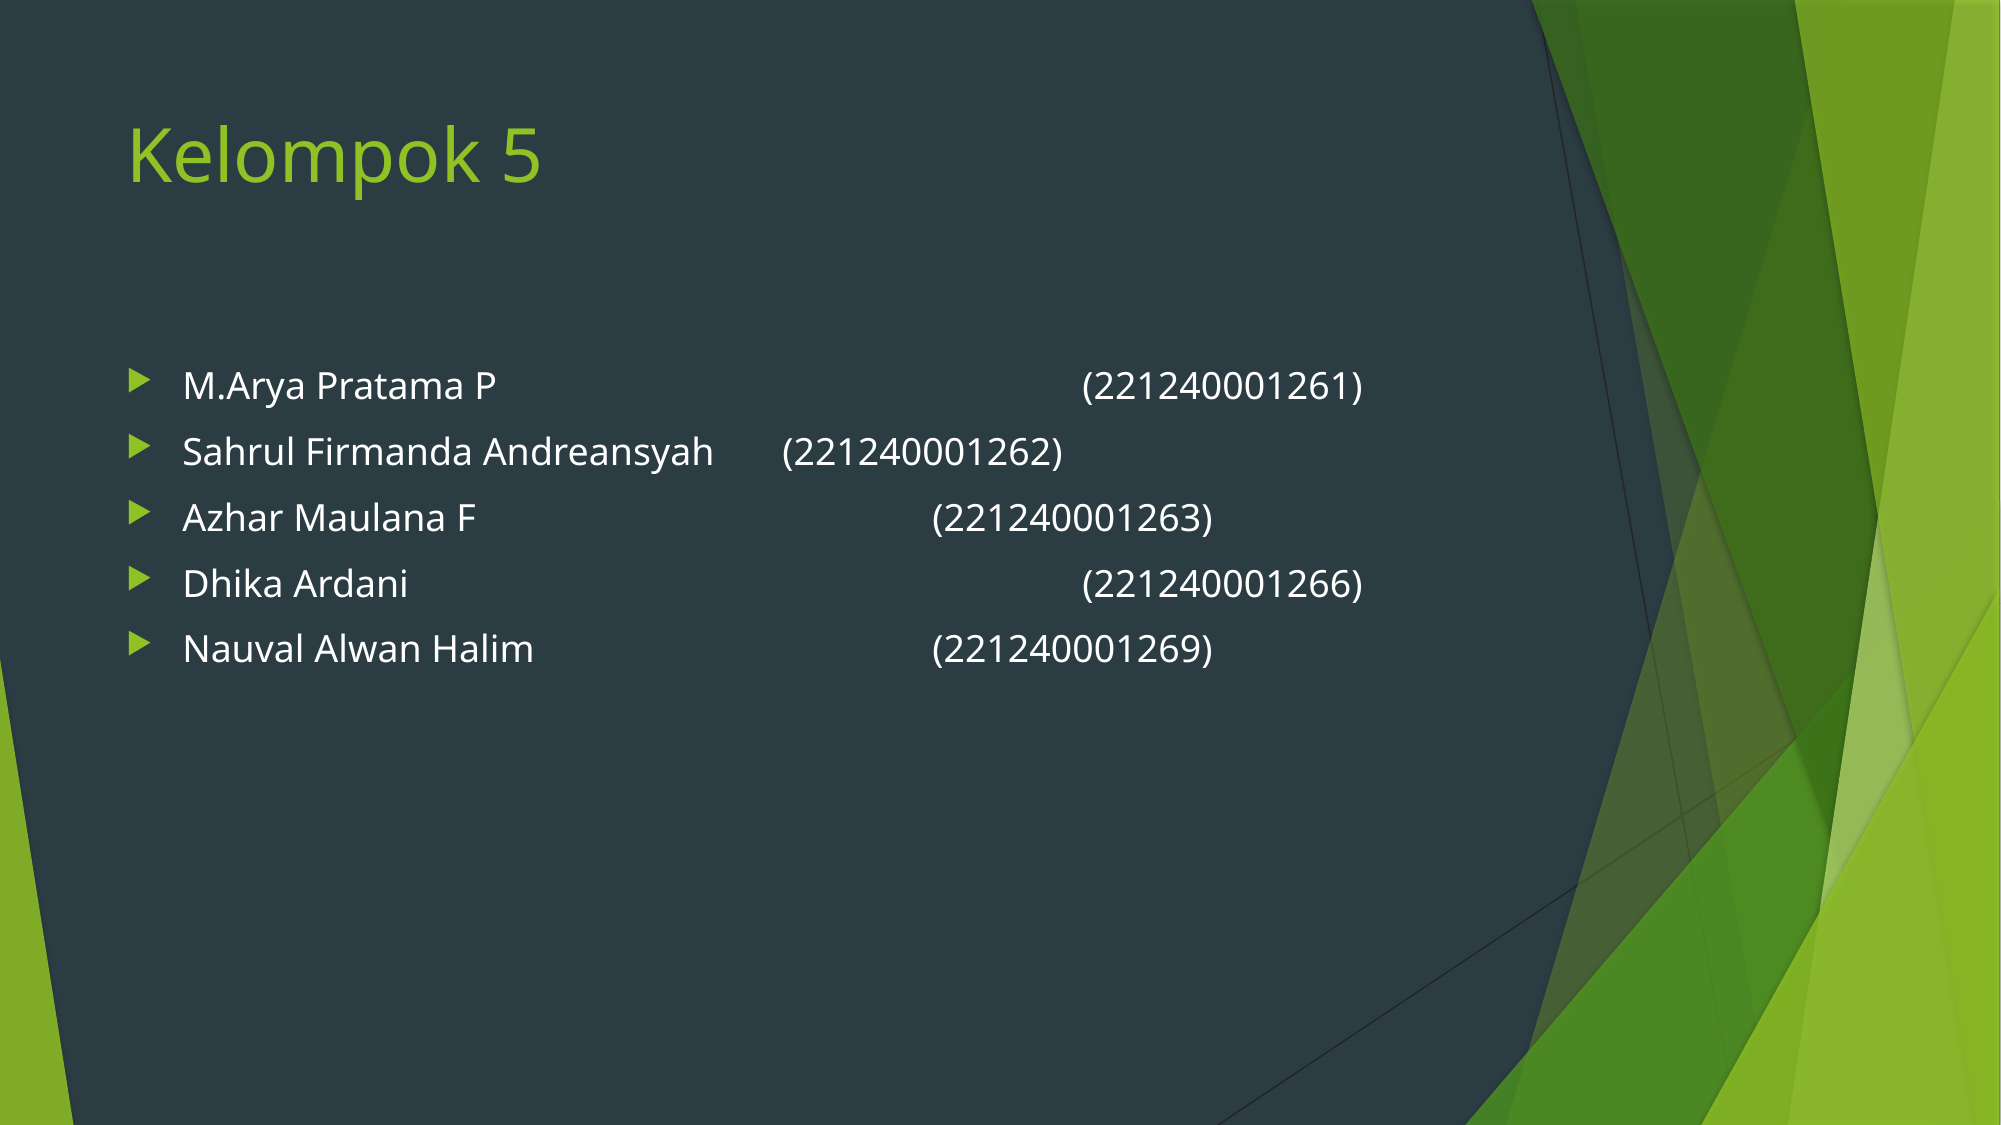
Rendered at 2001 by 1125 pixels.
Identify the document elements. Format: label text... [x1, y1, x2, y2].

list M.Arya Pratama P (221240001261) Sahrul Firmanda Andreansyah (221240001262) Azhar Maulana F (221240001263) Dhika Ardani (221240001266) Nauval Alwan Halim (221240001269) [111, 354, 1522, 992]
title Kelompok 5 [111, 99, 1522, 317]
